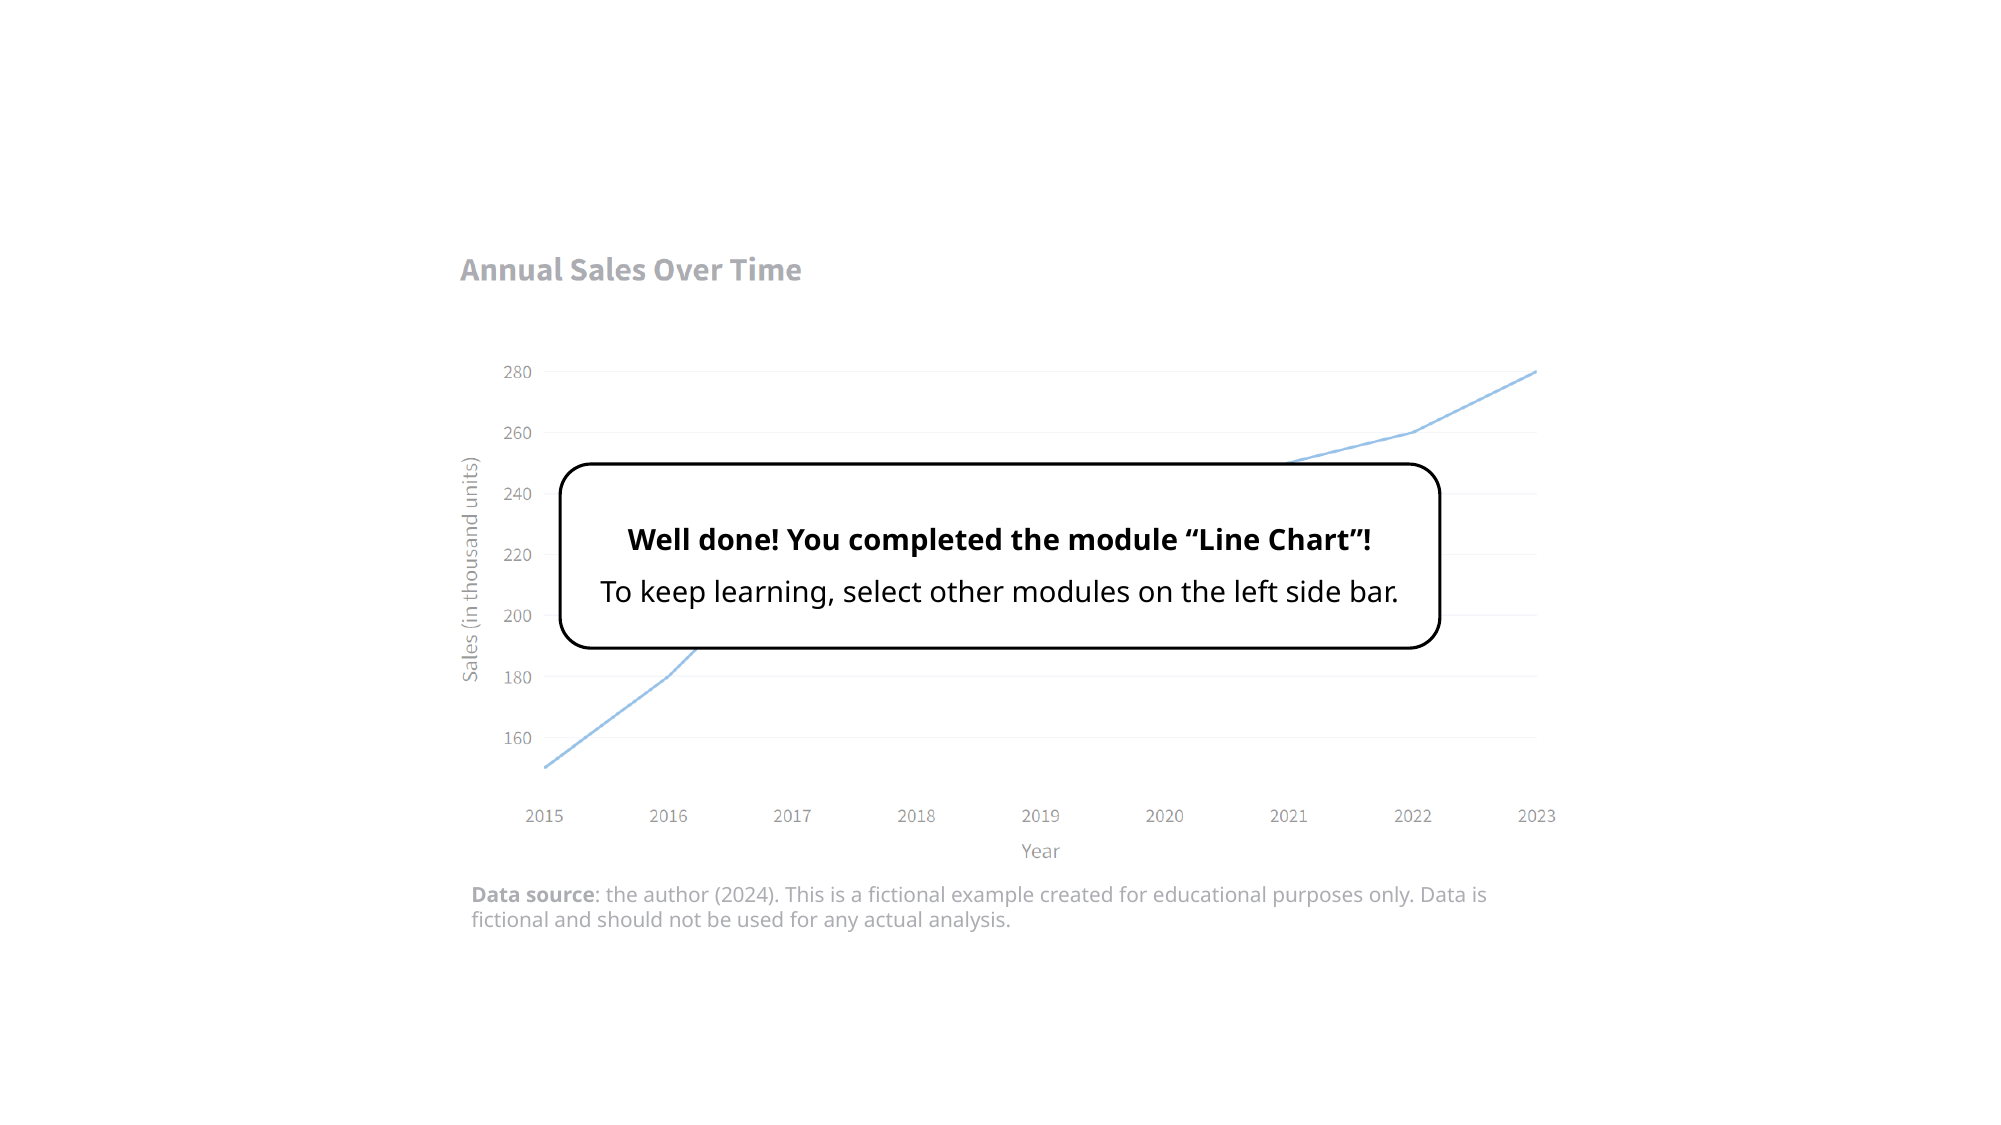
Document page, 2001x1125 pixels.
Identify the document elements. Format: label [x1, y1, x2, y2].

picture [438, 235, 1582, 873]
text_box [0, 217, 2000, 958]
